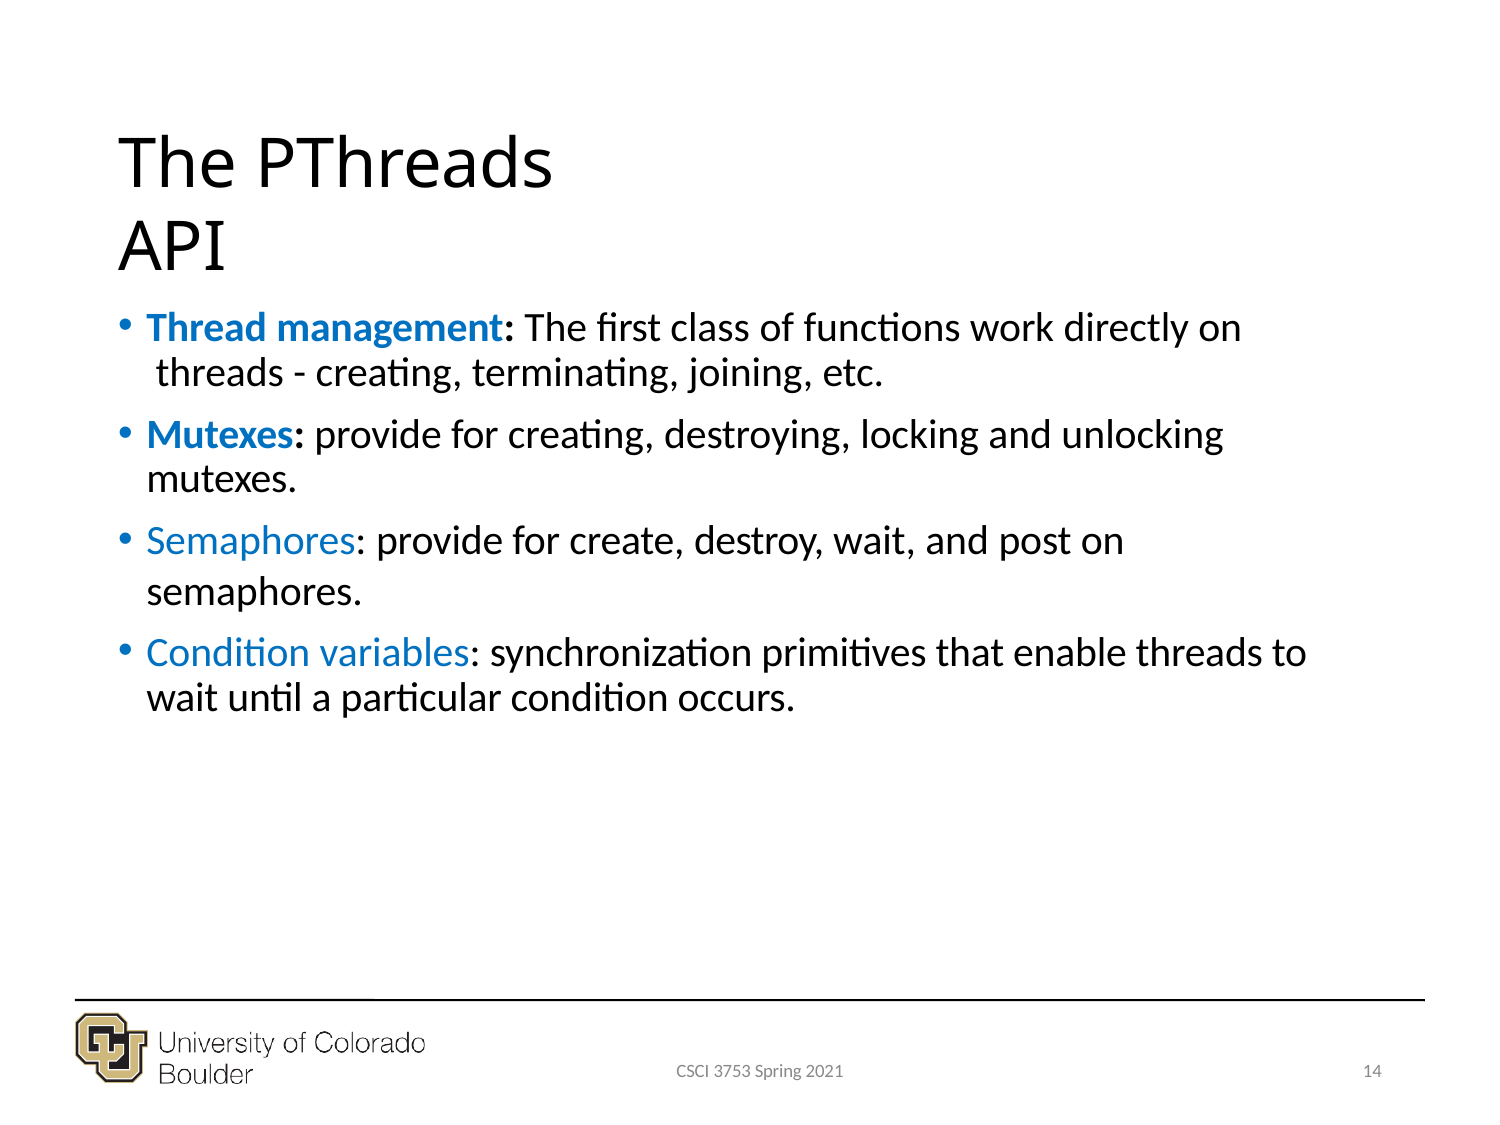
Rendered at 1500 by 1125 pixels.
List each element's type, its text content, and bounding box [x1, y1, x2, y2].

footer CSCI 3753 Spring 2021 [674, 1058, 850, 1125]
picture [159, 1031, 425, 1084]
text_box Thread management: The first class of functions work directly on threads - creating, terminating, joining, etc. Mutexes: provide for creating, destroying, locking and unlocking mutexes. Semaphores: provide for create, destroy, wait, and post on semaphores. Condition variables: synchronization primitives that enable threads to wait until a particular condition occurs. [115, 296, 1366, 720]
slide_number 14 [1356, 1058, 1389, 1125]
title The PThreads API [116, 116, 600, 296]
